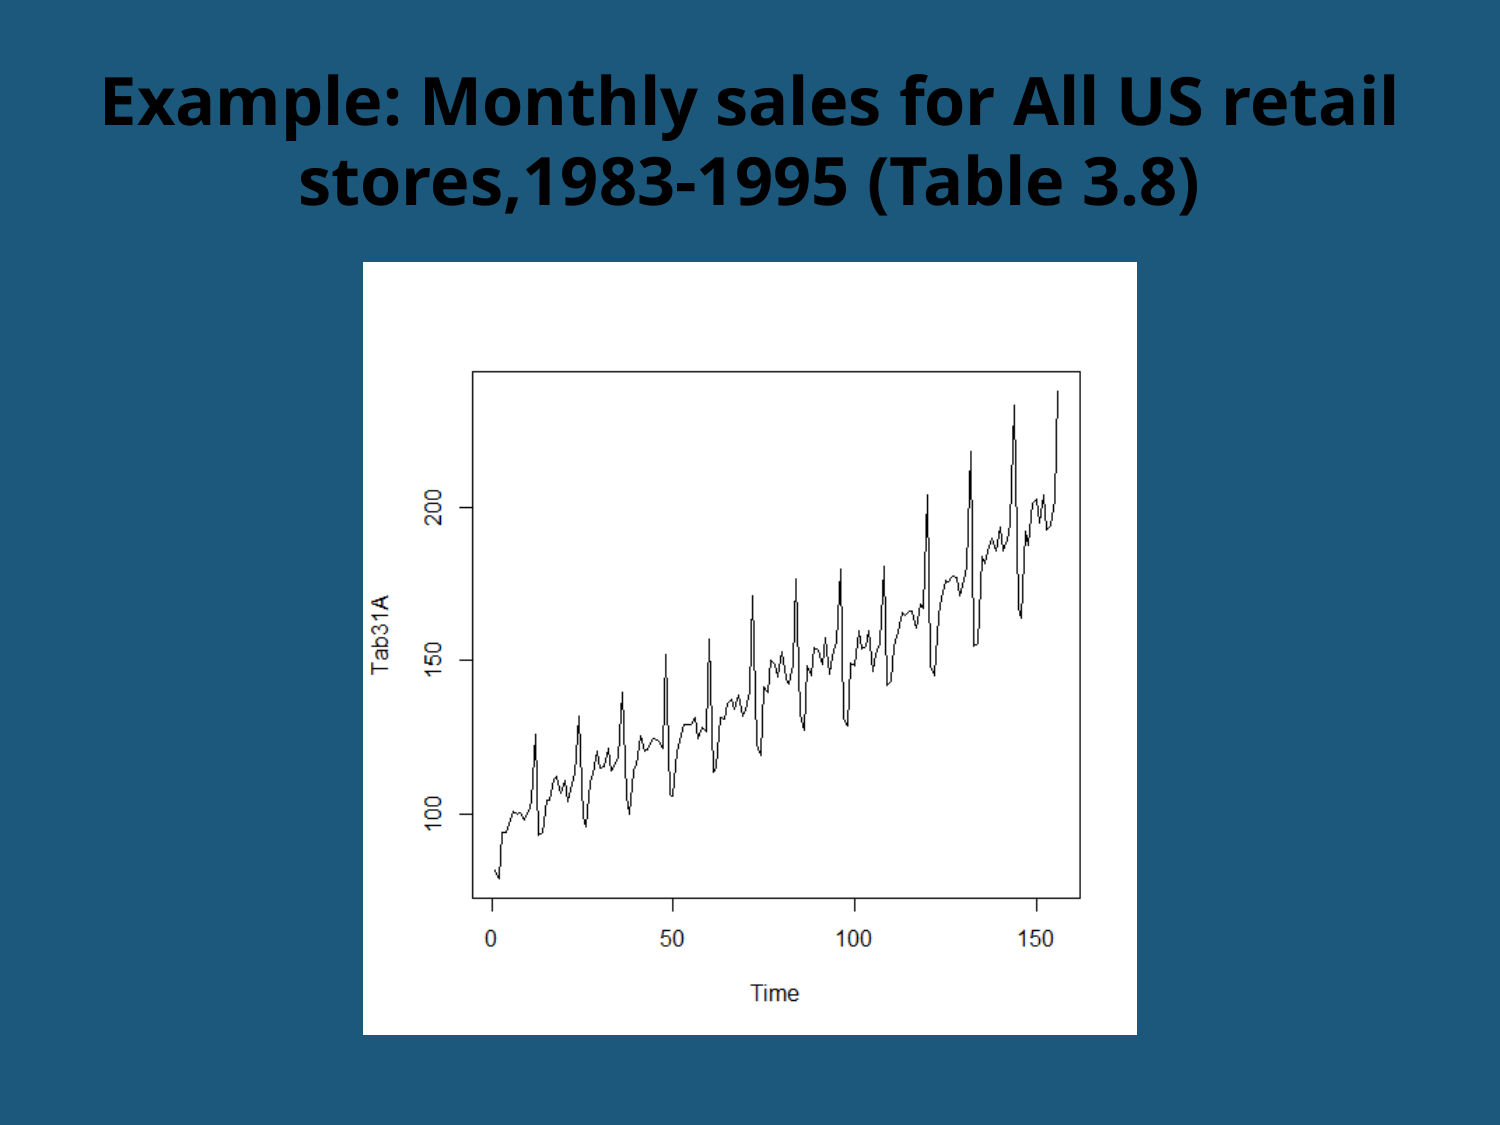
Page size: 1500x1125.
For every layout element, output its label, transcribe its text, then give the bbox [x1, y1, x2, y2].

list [362, 262, 1138, 1036]
title Example: Monthly sales for All US retail stores,1983-1995 (Table 3.8) [75, 45, 1425, 233]
